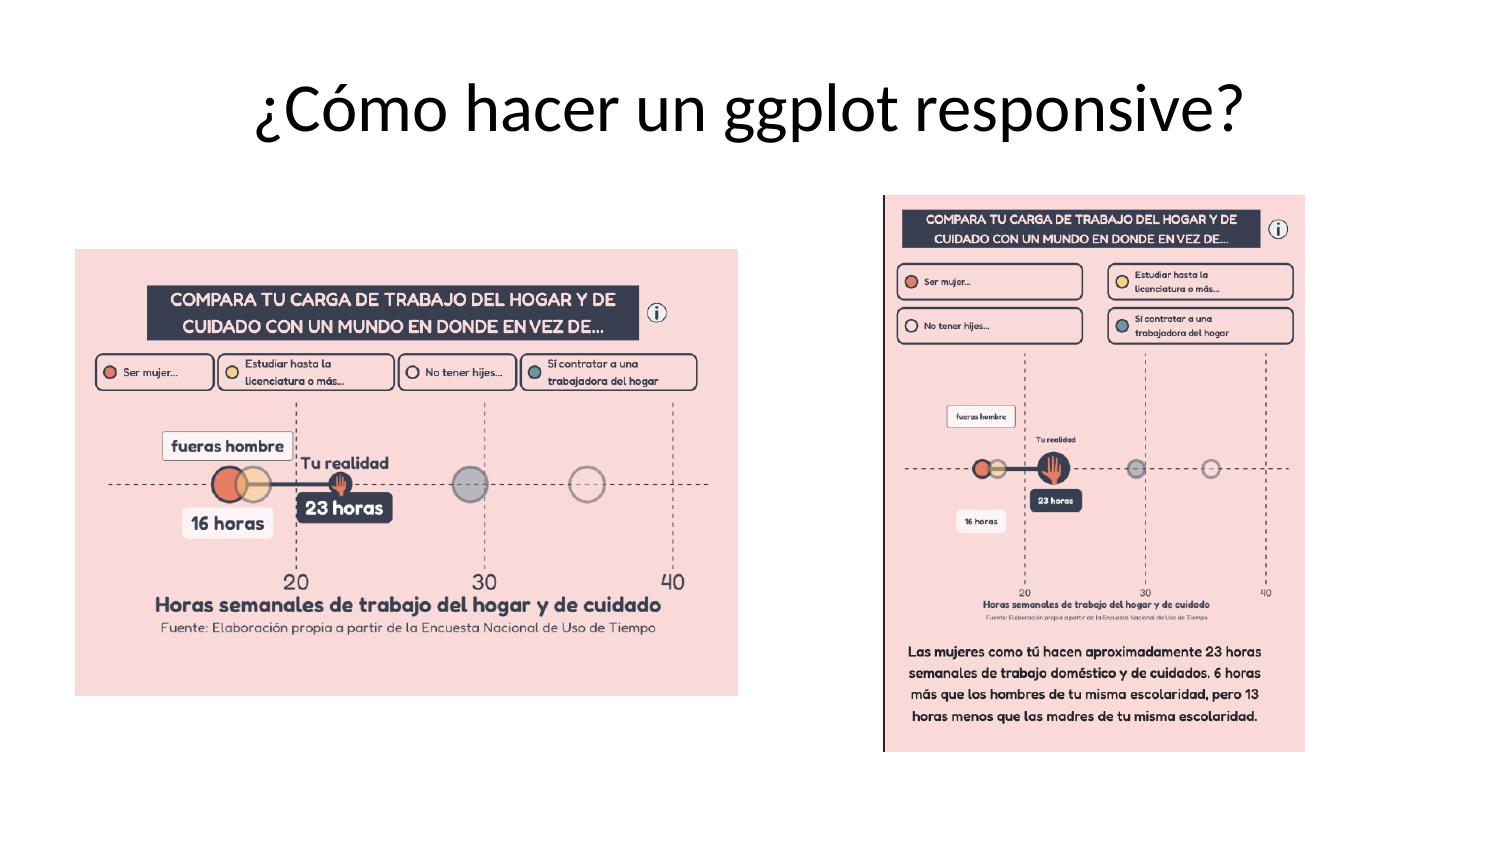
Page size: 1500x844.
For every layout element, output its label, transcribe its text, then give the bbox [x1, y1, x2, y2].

picture [74, 249, 738, 696]
picture [883, 195, 1305, 753]
title ¿Cómo hacer un ggplot responsive? [75, 33, 1425, 175]
